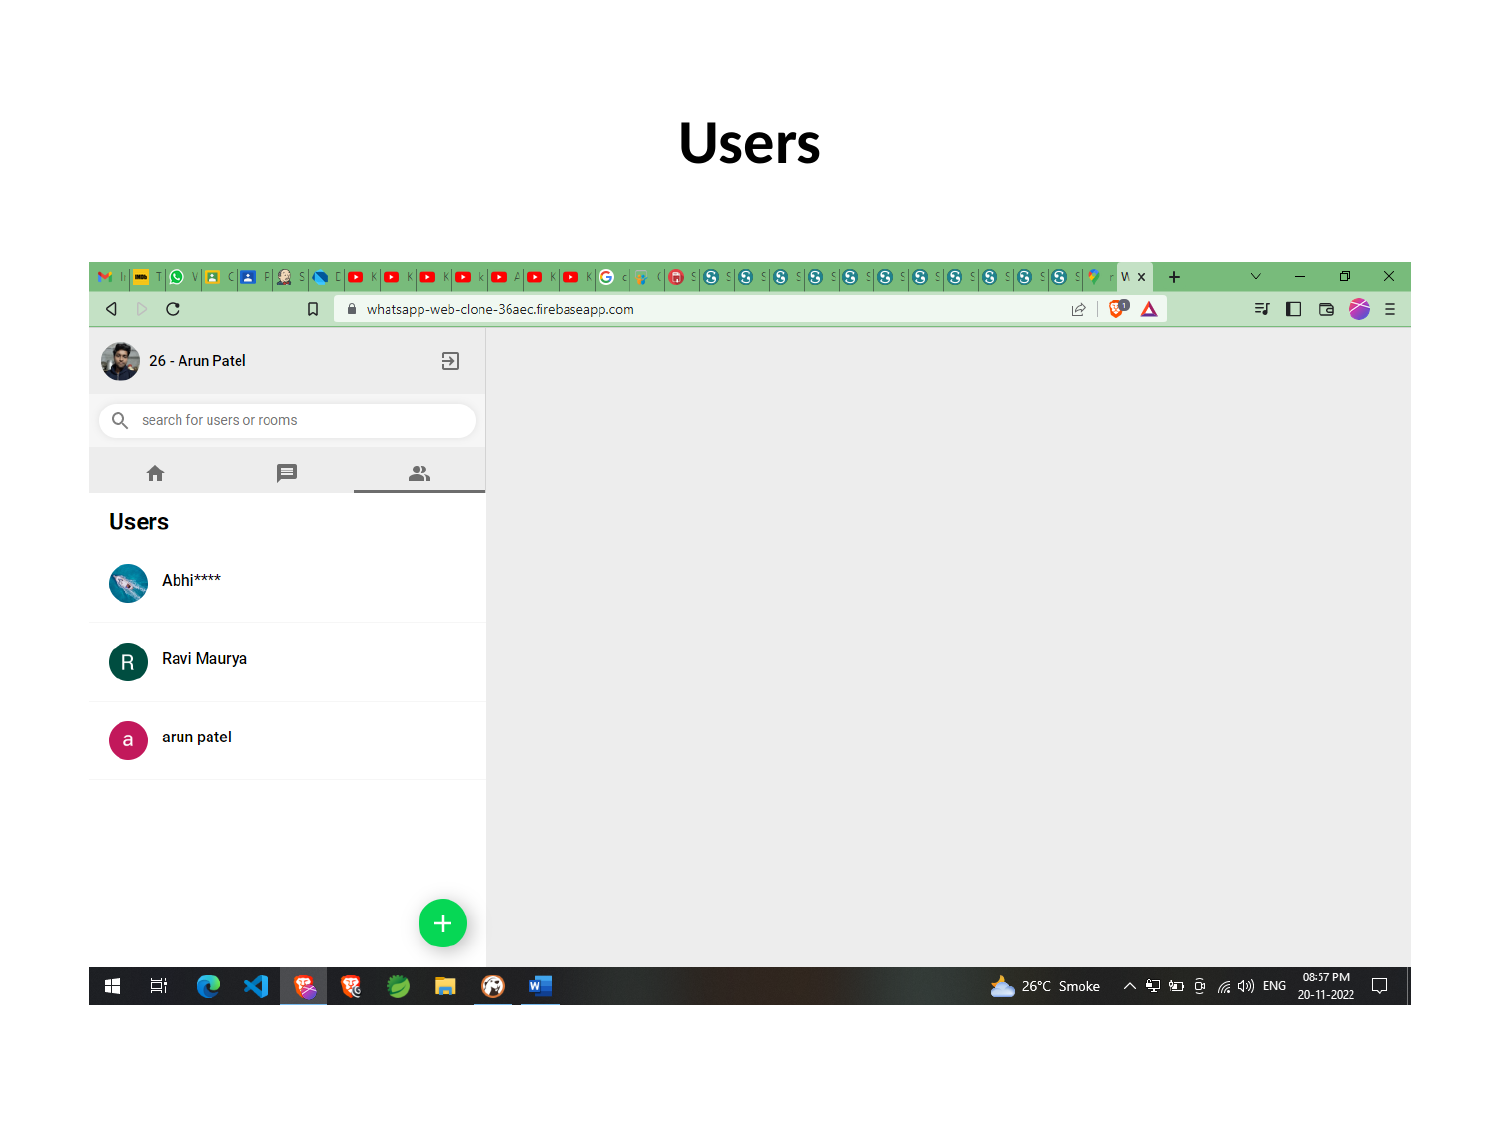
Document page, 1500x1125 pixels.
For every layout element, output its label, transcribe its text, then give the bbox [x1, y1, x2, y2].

title Users [75, 45, 1425, 233]
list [89, 262, 1411, 1006]
